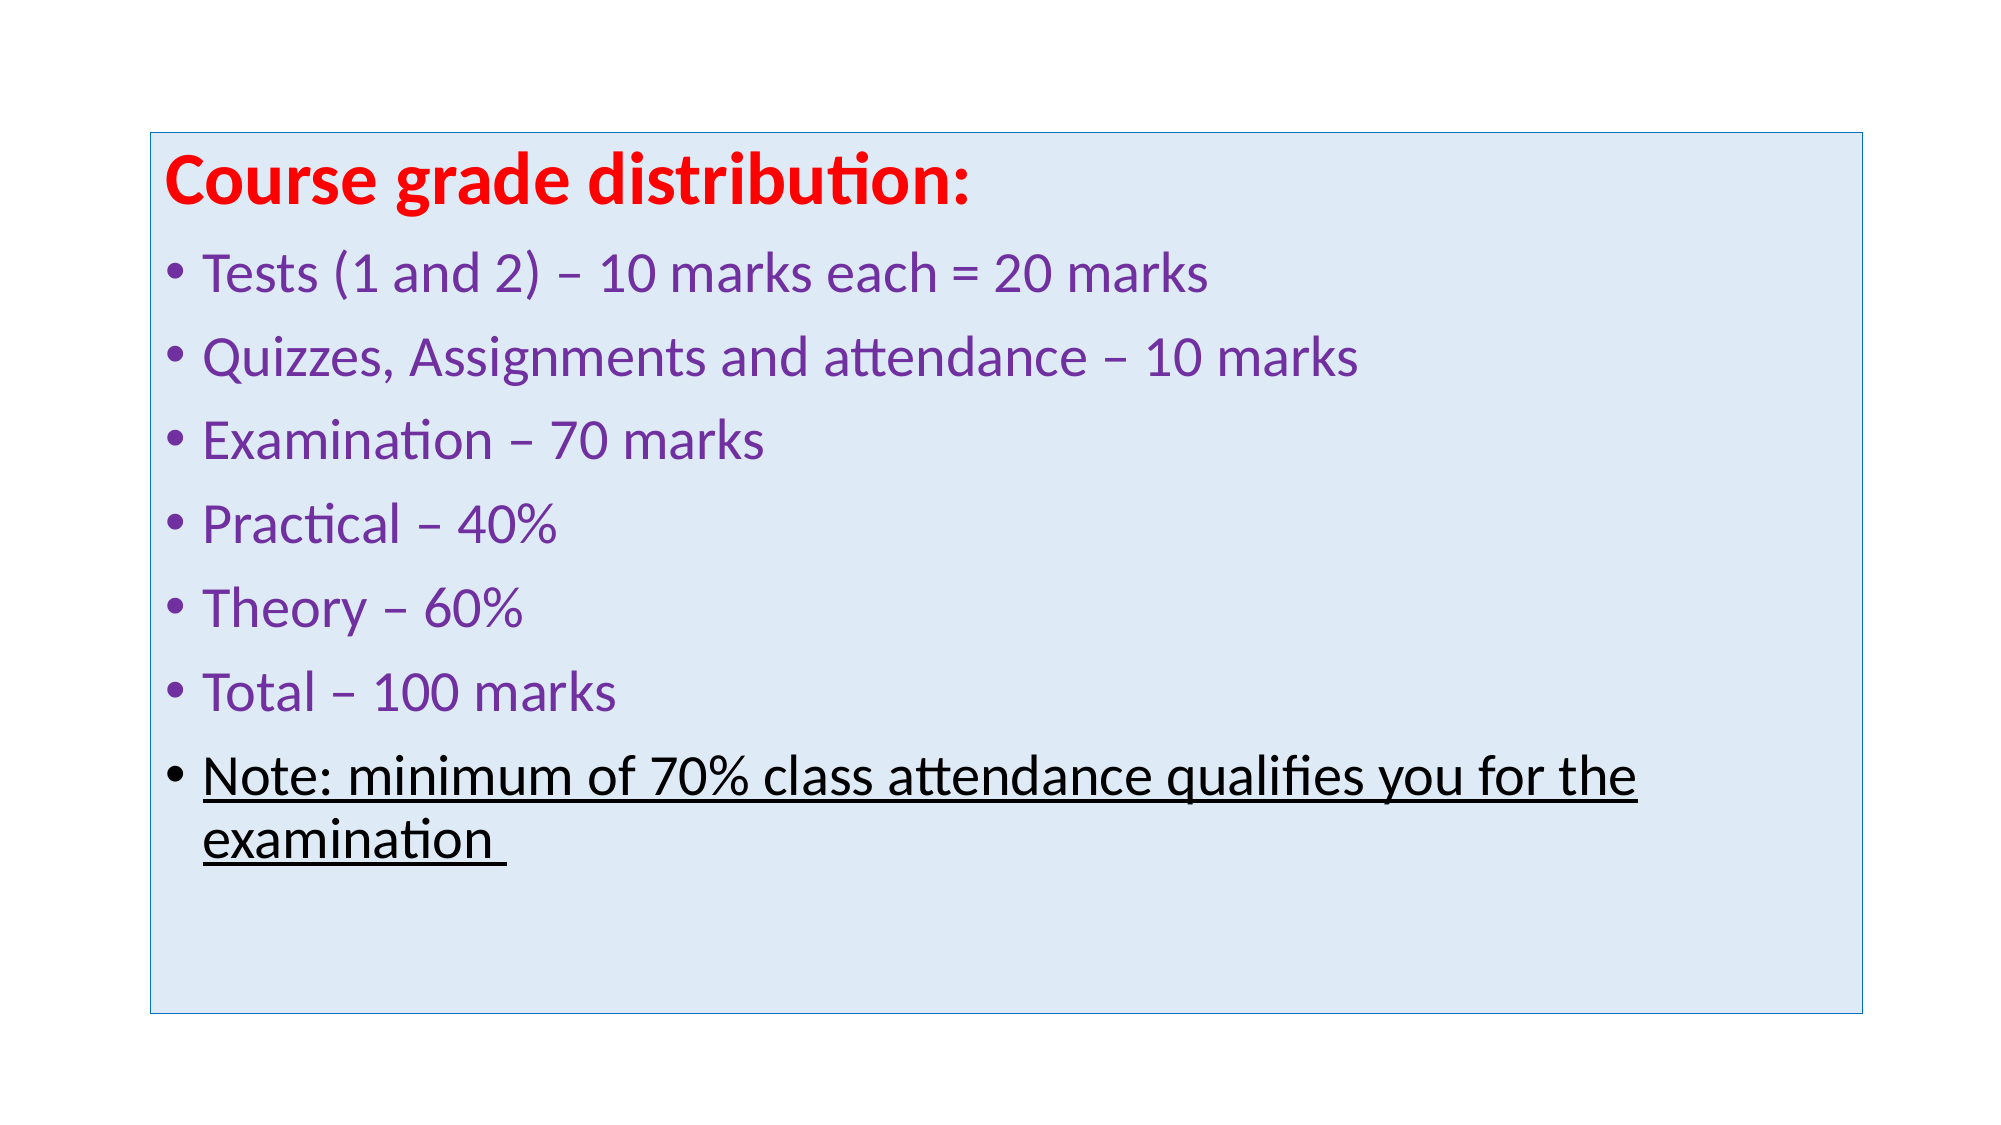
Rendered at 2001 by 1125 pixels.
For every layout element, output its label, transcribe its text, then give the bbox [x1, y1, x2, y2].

list Course grade distribution: Tests (1 and 2) – 10 marks each = 20 marks Quizzes, Assignments and attendance – 10 marks Examination – 70 marks Practical – 40% Theory – 60% Total – 100 marks Note: minimum of 70% class attendance qualifies you for the examination [150, 132, 1863, 1014]
